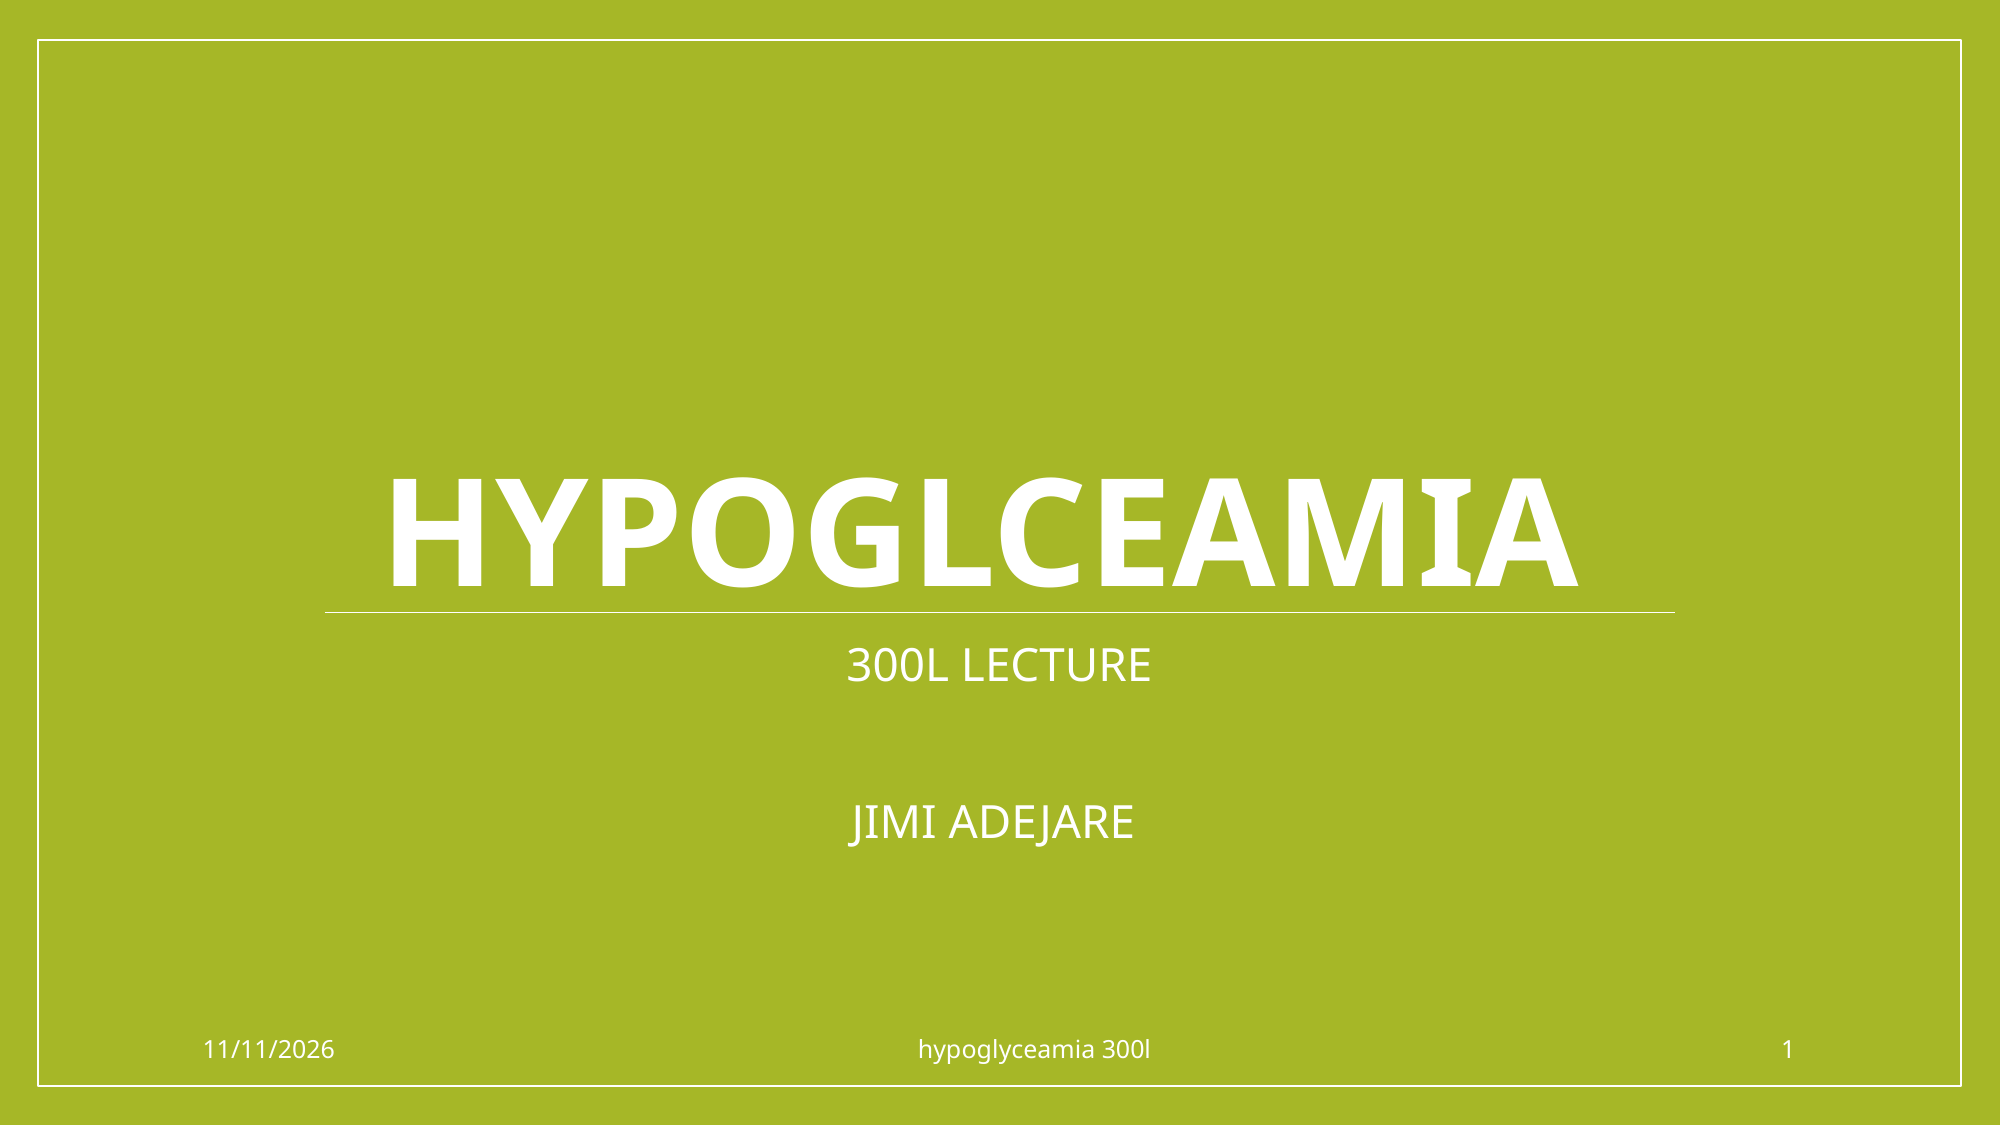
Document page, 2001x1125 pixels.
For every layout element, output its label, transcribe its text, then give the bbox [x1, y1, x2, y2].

title HYPOGLCEAMIA [182, 144, 1818, 625]
footer hypoglyceamia 300l [647, 1020, 1422, 1081]
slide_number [187, 1020, 570, 1081]
slide_number 1 [1530, 1020, 1811, 1081]
subtitle 300L LECTURE JIMI ADEJARE [280, 634, 1719, 863]
